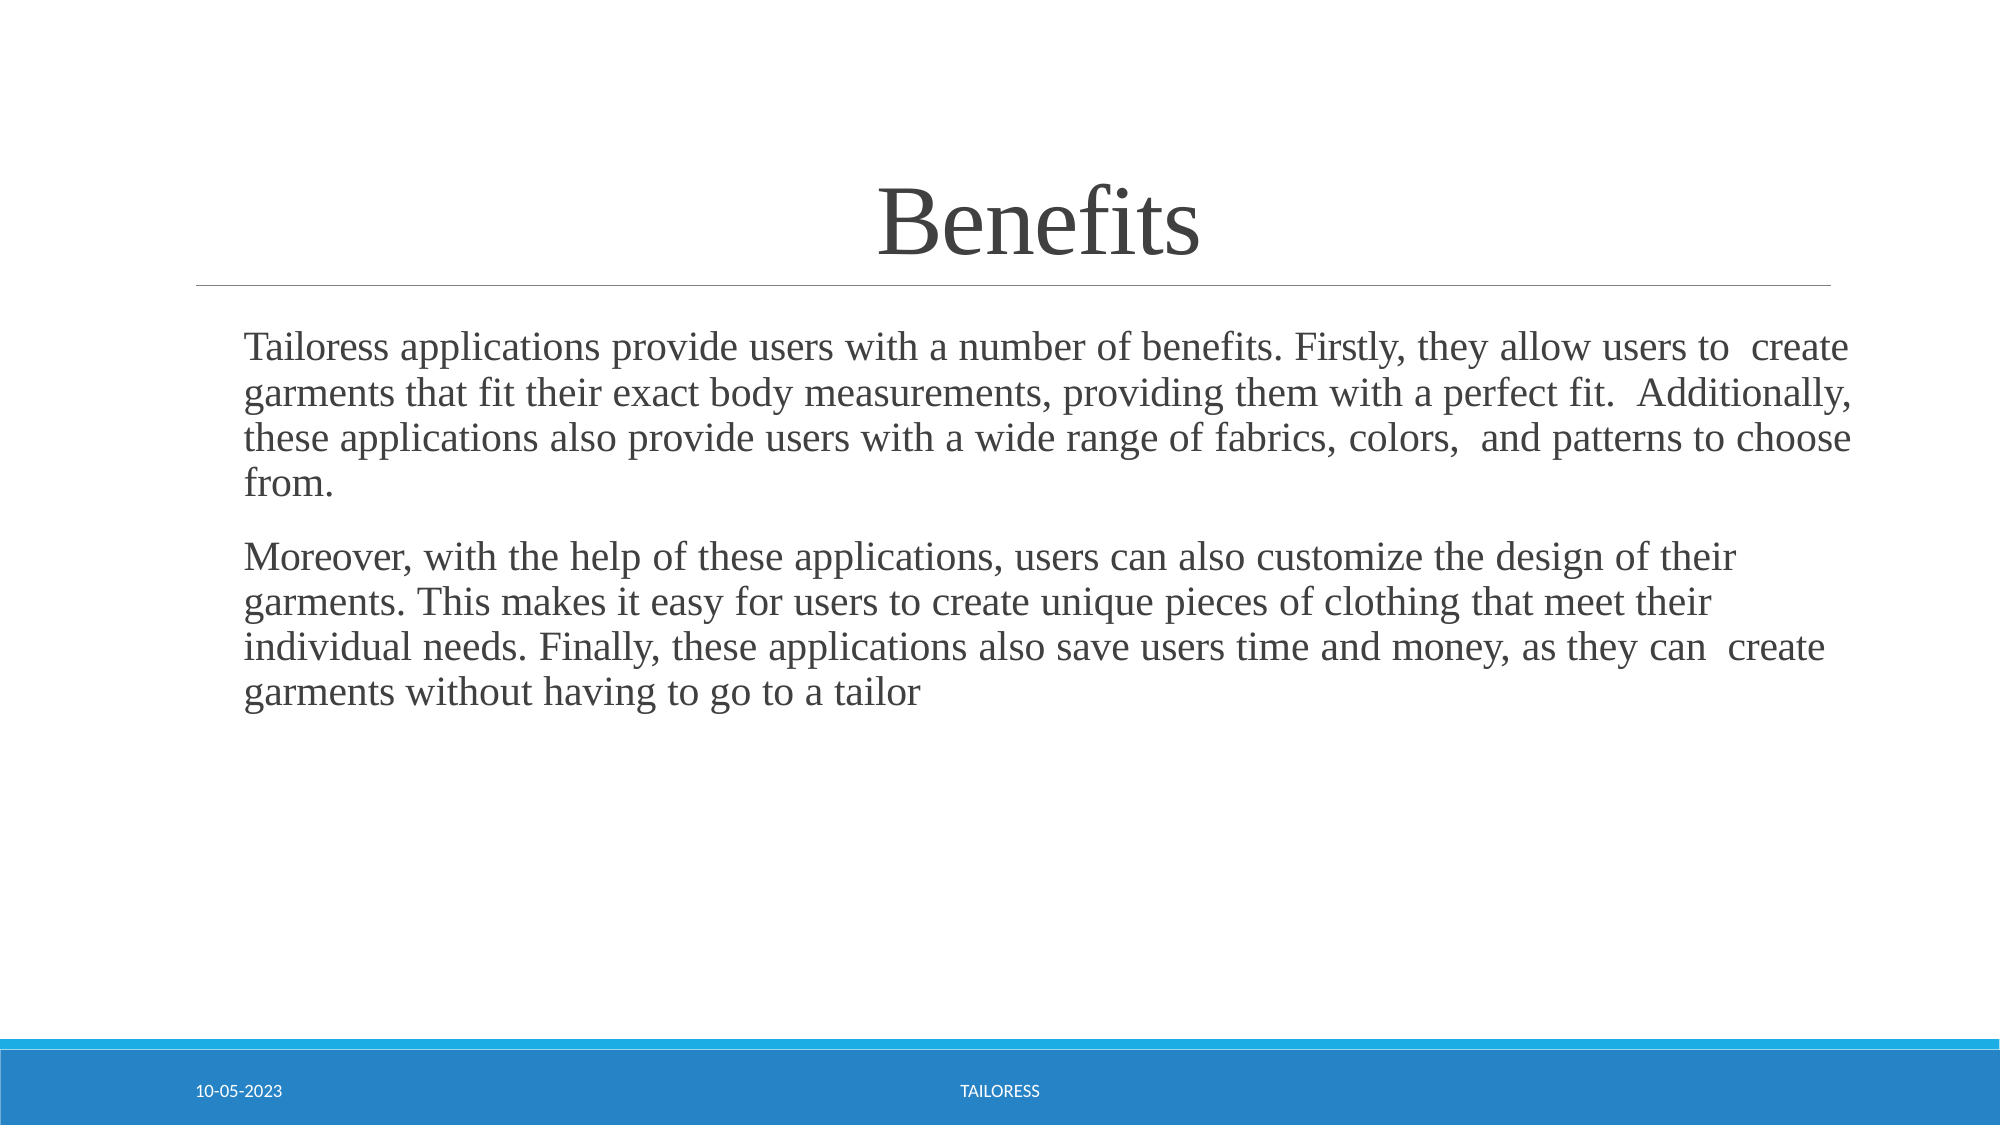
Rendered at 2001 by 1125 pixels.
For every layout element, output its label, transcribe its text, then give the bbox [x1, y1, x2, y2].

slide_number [180, 1059, 586, 1120]
title Benefits [191, 112, 1887, 283]
list Tailoress applications provide users with a number of benefits. Firstly, they allow users to create garments that fit their exact body measurements, providing them with a perfect fit. Additionally, these applications also provide users with a wide range of fabrics, colors, and patterns to choose from. Moreover, with the help of these applications, users can also customize the design of their garments. This makes it easy for users to create unique pieces of clothing that meet their individual needs. Finally, these applications also save users time and money, as they can create garments without having to go to a tailor [243, 317, 1887, 1013]
footer Tailoress [604, 1059, 1396, 1120]
